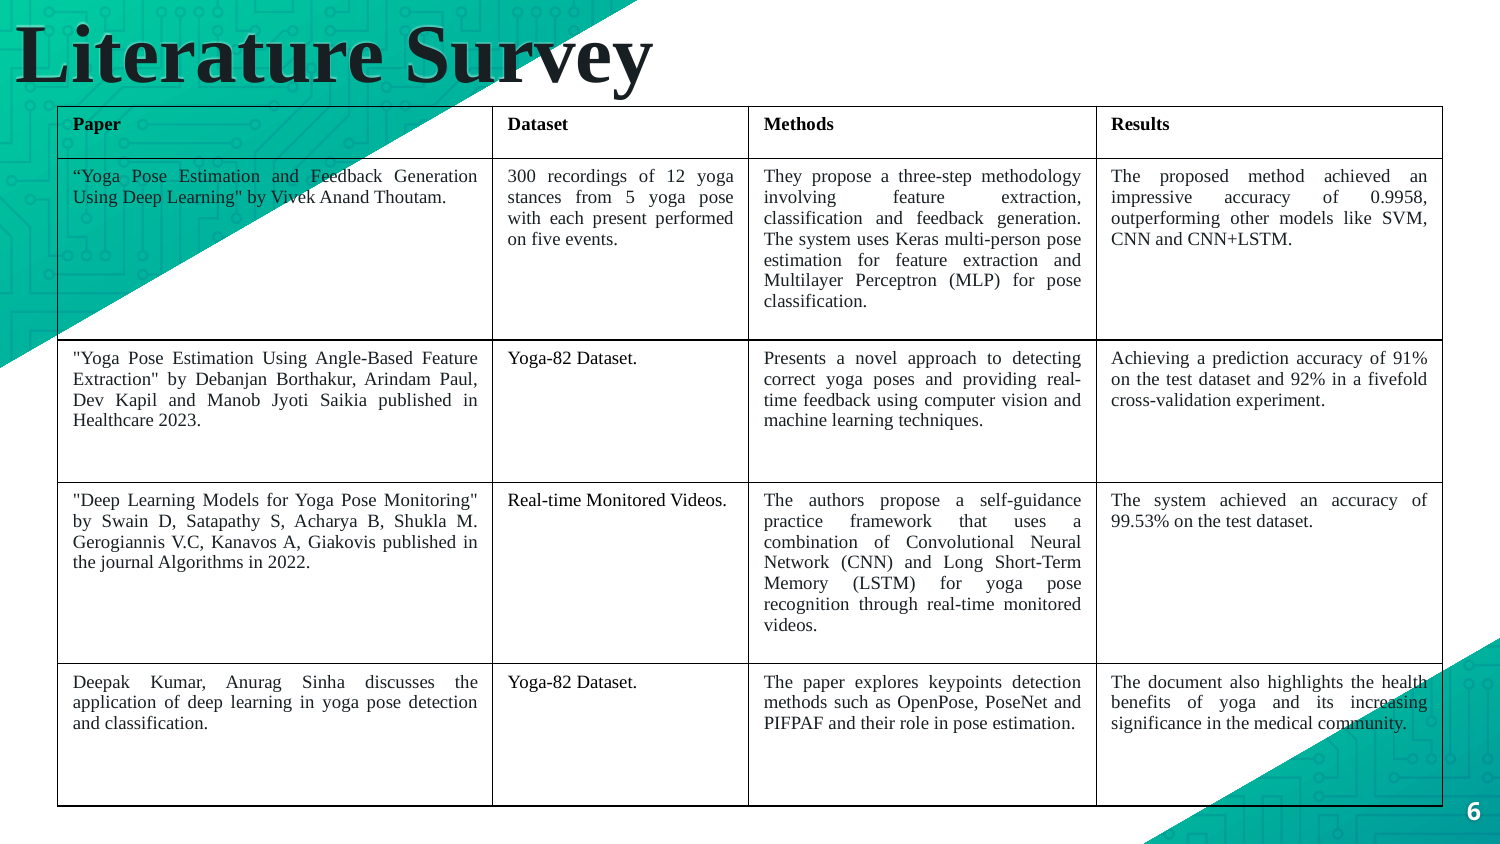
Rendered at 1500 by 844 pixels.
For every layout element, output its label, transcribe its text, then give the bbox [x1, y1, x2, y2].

table_cell 300 recordings of 12 yoga stances from 5 yoga pose with each present performed on five events. [493, 159, 748, 339]
table_cell Real-time Monitored Videos. [493, 483, 748, 663]
table_header Methods [749, 107, 1096, 158]
table_cell The proposed method achieved an impressive accuracy of 0.9958, outperforming other models like SVM, CNN and CNN+LSTM. [1097, 159, 1442, 339]
table_header Paper [58, 107, 492, 158]
table_cell They propose a three-step methodology involving feature extraction, classification and feedback generation. The system uses Keras multi-person pose estimation for feature extraction and Multilayer Perceptron (MLP) for pose classification. [749, 159, 1096, 339]
table_cell Yoga-82 Dataset. [493, 341, 748, 482]
title Literature Survey [15, 10, 1236, 92]
table_cell Presents a novel approach to detecting correct yoga poses and providing real-time feedback using computer vision and machine learning techniques. [749, 341, 1096, 482]
table_cell Yoga-82 Dataset. [493, 664, 748, 805]
table_cell The system achieved an accuracy of 99.53% on the test dataset. [1097, 483, 1442, 663]
table_cell The paper explores keypoints detection methods such as OpenPose, PoseNet and PIFPAF and their role in pose estimation. [749, 664, 1096, 805]
table_cell "Yoga Pose Estimation Using Angle-Based Feature Extraction" by Debanjan Borthakur, Arindam Paul, Dev Kapil and Manob Jyoti Saikia published in Healthcare 2023. [58, 341, 492, 482]
table_cell Deepak Kumar, Anurag Sinha discusses the application of deep learning in yoga pose detection and classification. [58, 664, 492, 805]
table_cell "Deep Learning Models for Yoga Pose Monitoring" by Swain D, Satapathy S, Acharya B, Shukla M. Gerogiannis V.C, Kanavos A, Giakovis published in the journal Algorithms in 2022. [58, 483, 492, 663]
table_header Dataset [493, 107, 748, 158]
table_header Results [1097, 107, 1442, 158]
table_cell Achieving a prediction accuracy of 91% on the test dataset and 92% in a fivefold cross-validation experiment. [1097, 341, 1442, 482]
slide_number 6 [1391, 779, 1482, 844]
table_cell The document also highlights the health benefits of yoga and its increasing significance in the medical community. [1097, 664, 1442, 805]
table_cell The authors propose a self-guidance practice framework that uses a combination of Convolutional Neural Network (CNN) and Long Short-Term Memory (LSTM) for yoga pose recognition through real-time monitored videos. [749, 483, 1096, 663]
table_cell “Yoga Pose Estimation and Feedback Generation Using Deep Learning" by Vivek Anand Thoutam. [58, 159, 492, 339]
